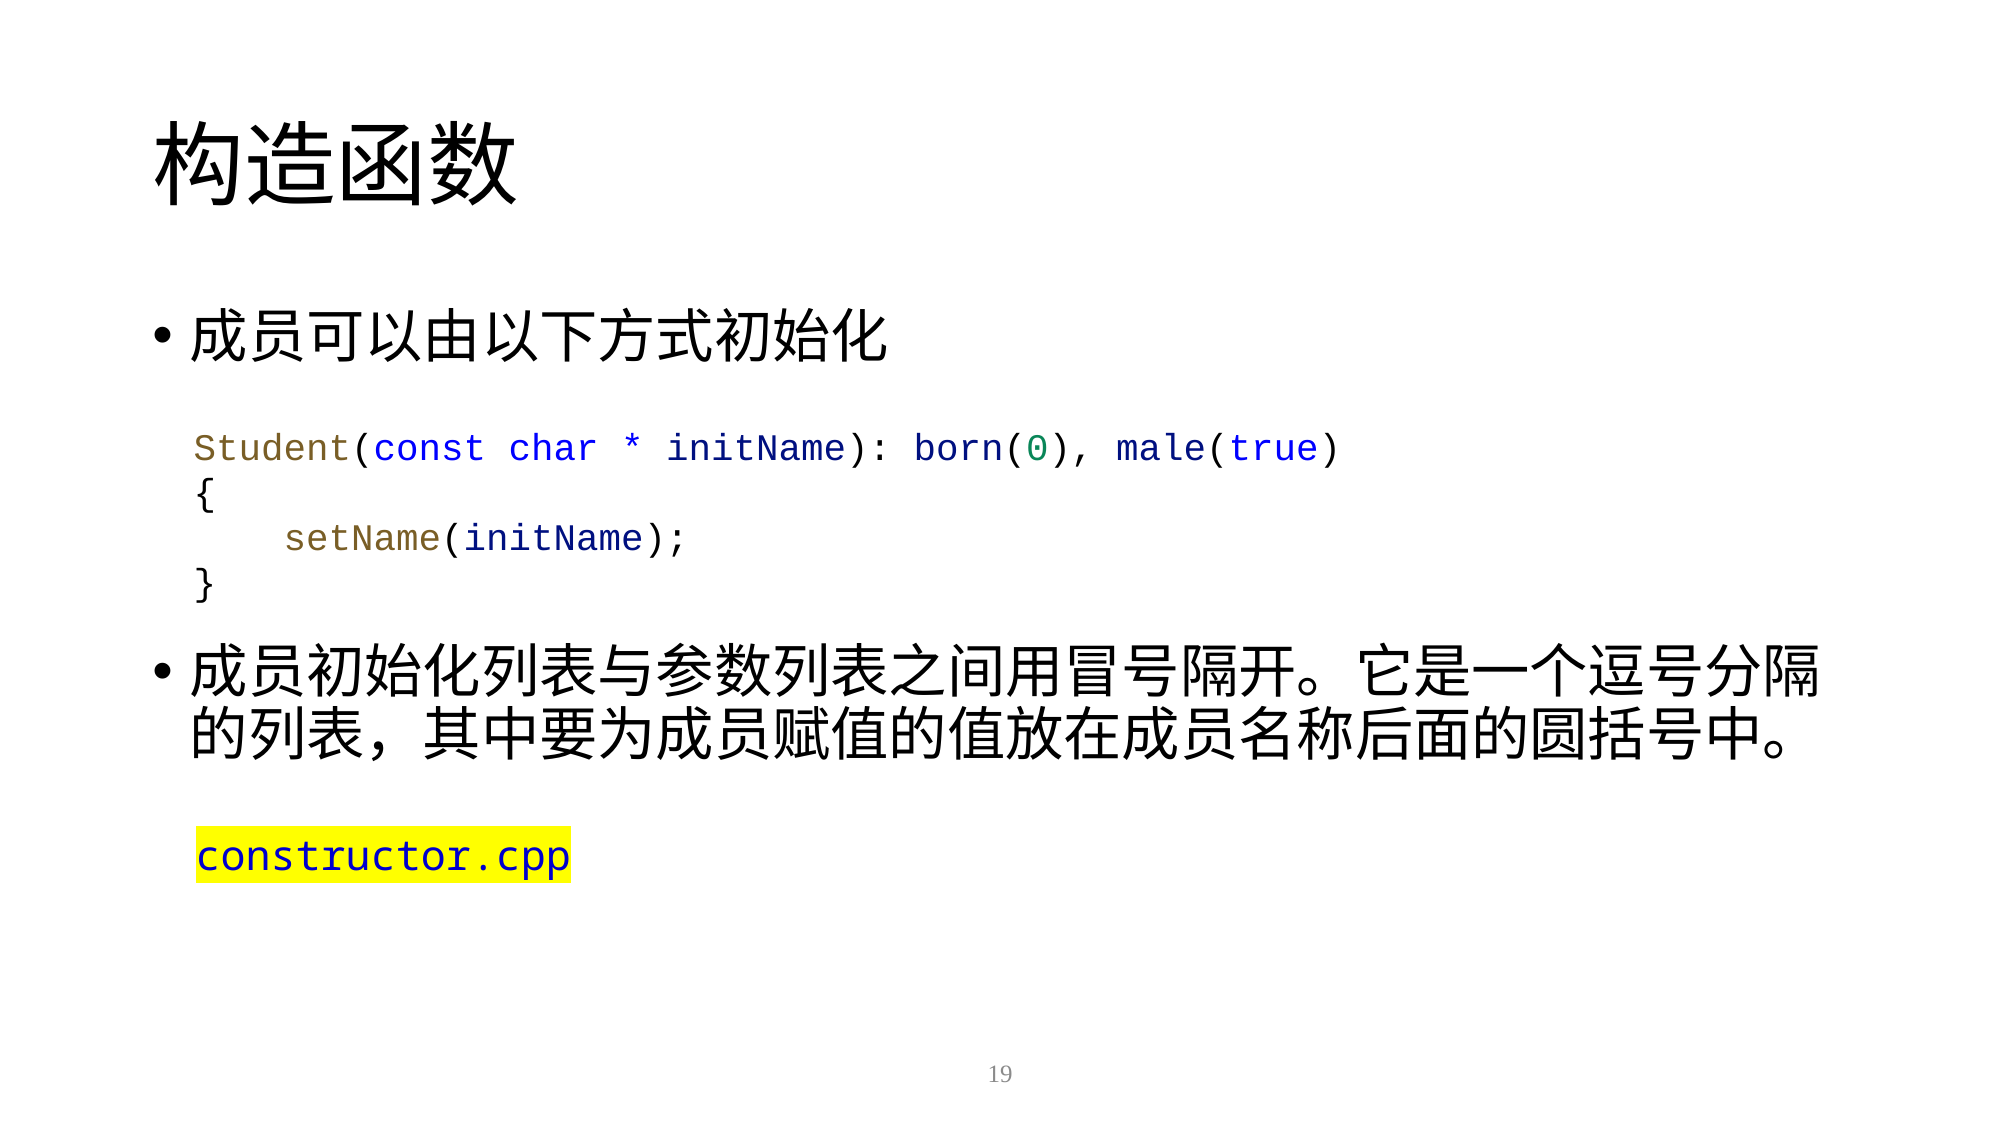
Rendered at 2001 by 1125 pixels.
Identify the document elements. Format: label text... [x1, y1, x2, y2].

title 构造函数 [137, 59, 1863, 278]
slide_number 19 [938, 1042, 1062, 1103]
text_box constructor.cpp [180, 821, 586, 887]
list 成员可以由以下方式初始化 成员初始化列表与参数列表之间用冒号隔开。它是一个逗号分隔的列表，其中要为成员赋值的值放在成员名称后面的圆括号中。 [137, 299, 1863, 1014]
text_box Student(const char * initName): born(0), male(true) { setName(initName); } [178, 415, 1699, 611]
